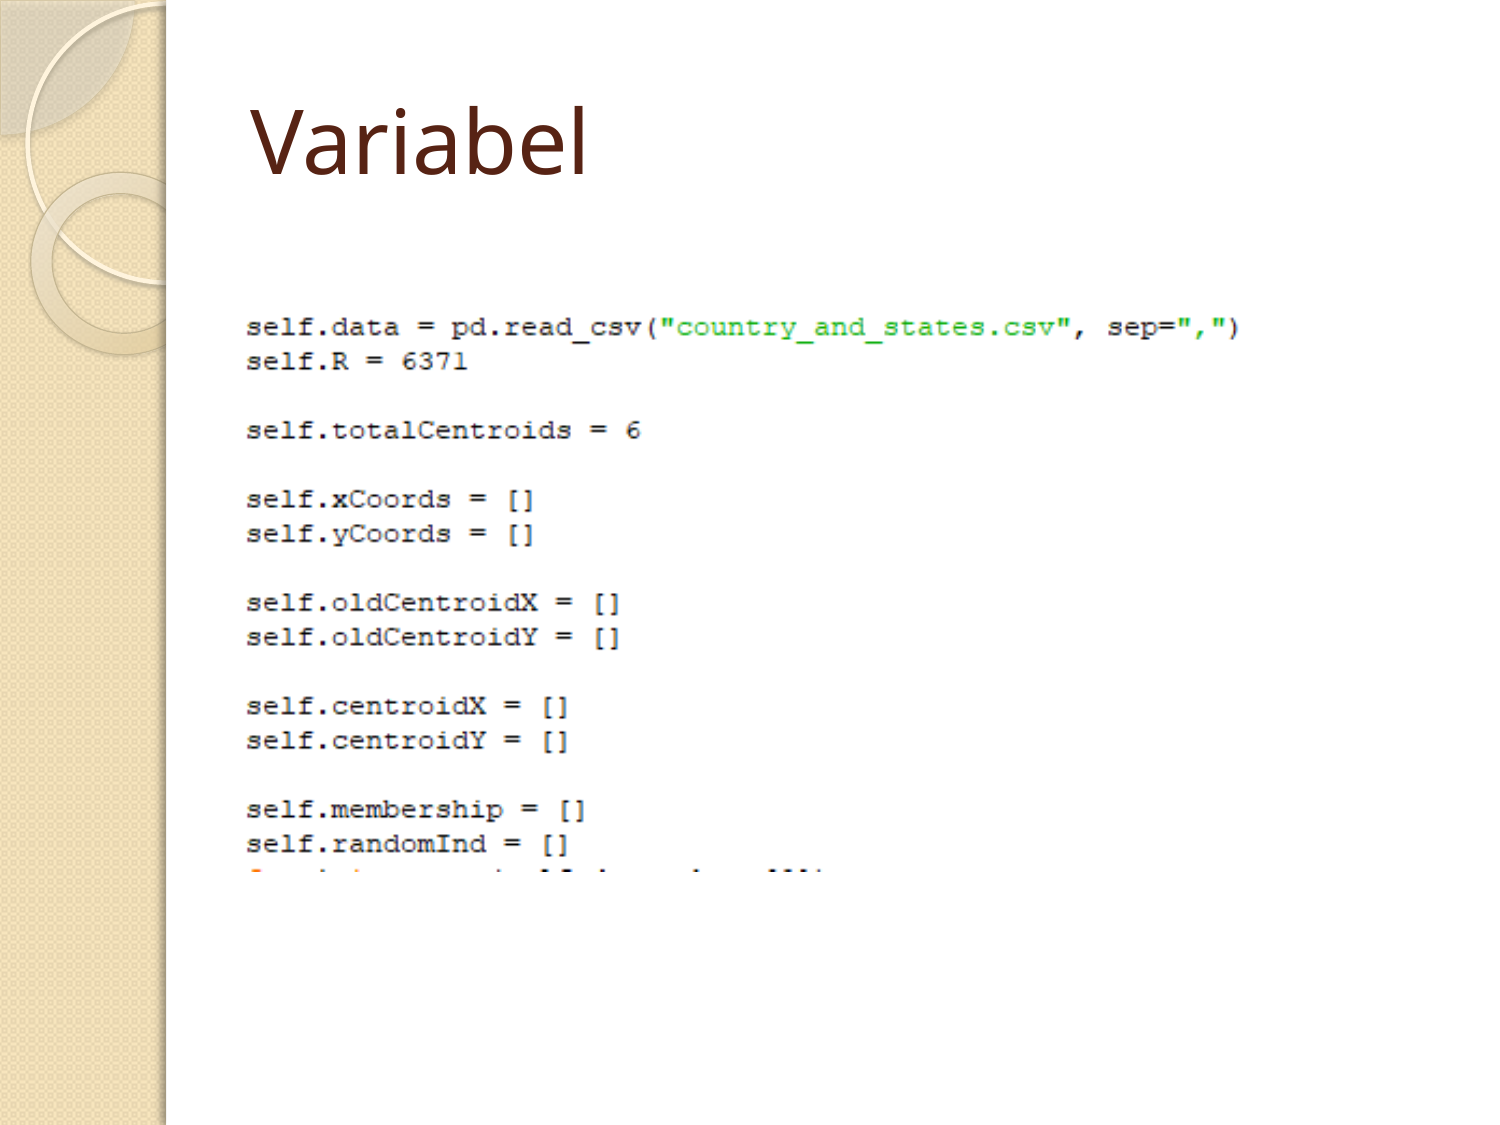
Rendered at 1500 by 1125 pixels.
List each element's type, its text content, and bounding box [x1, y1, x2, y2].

title Variabel [235, 45, 1466, 233]
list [235, 312, 1262, 873]
